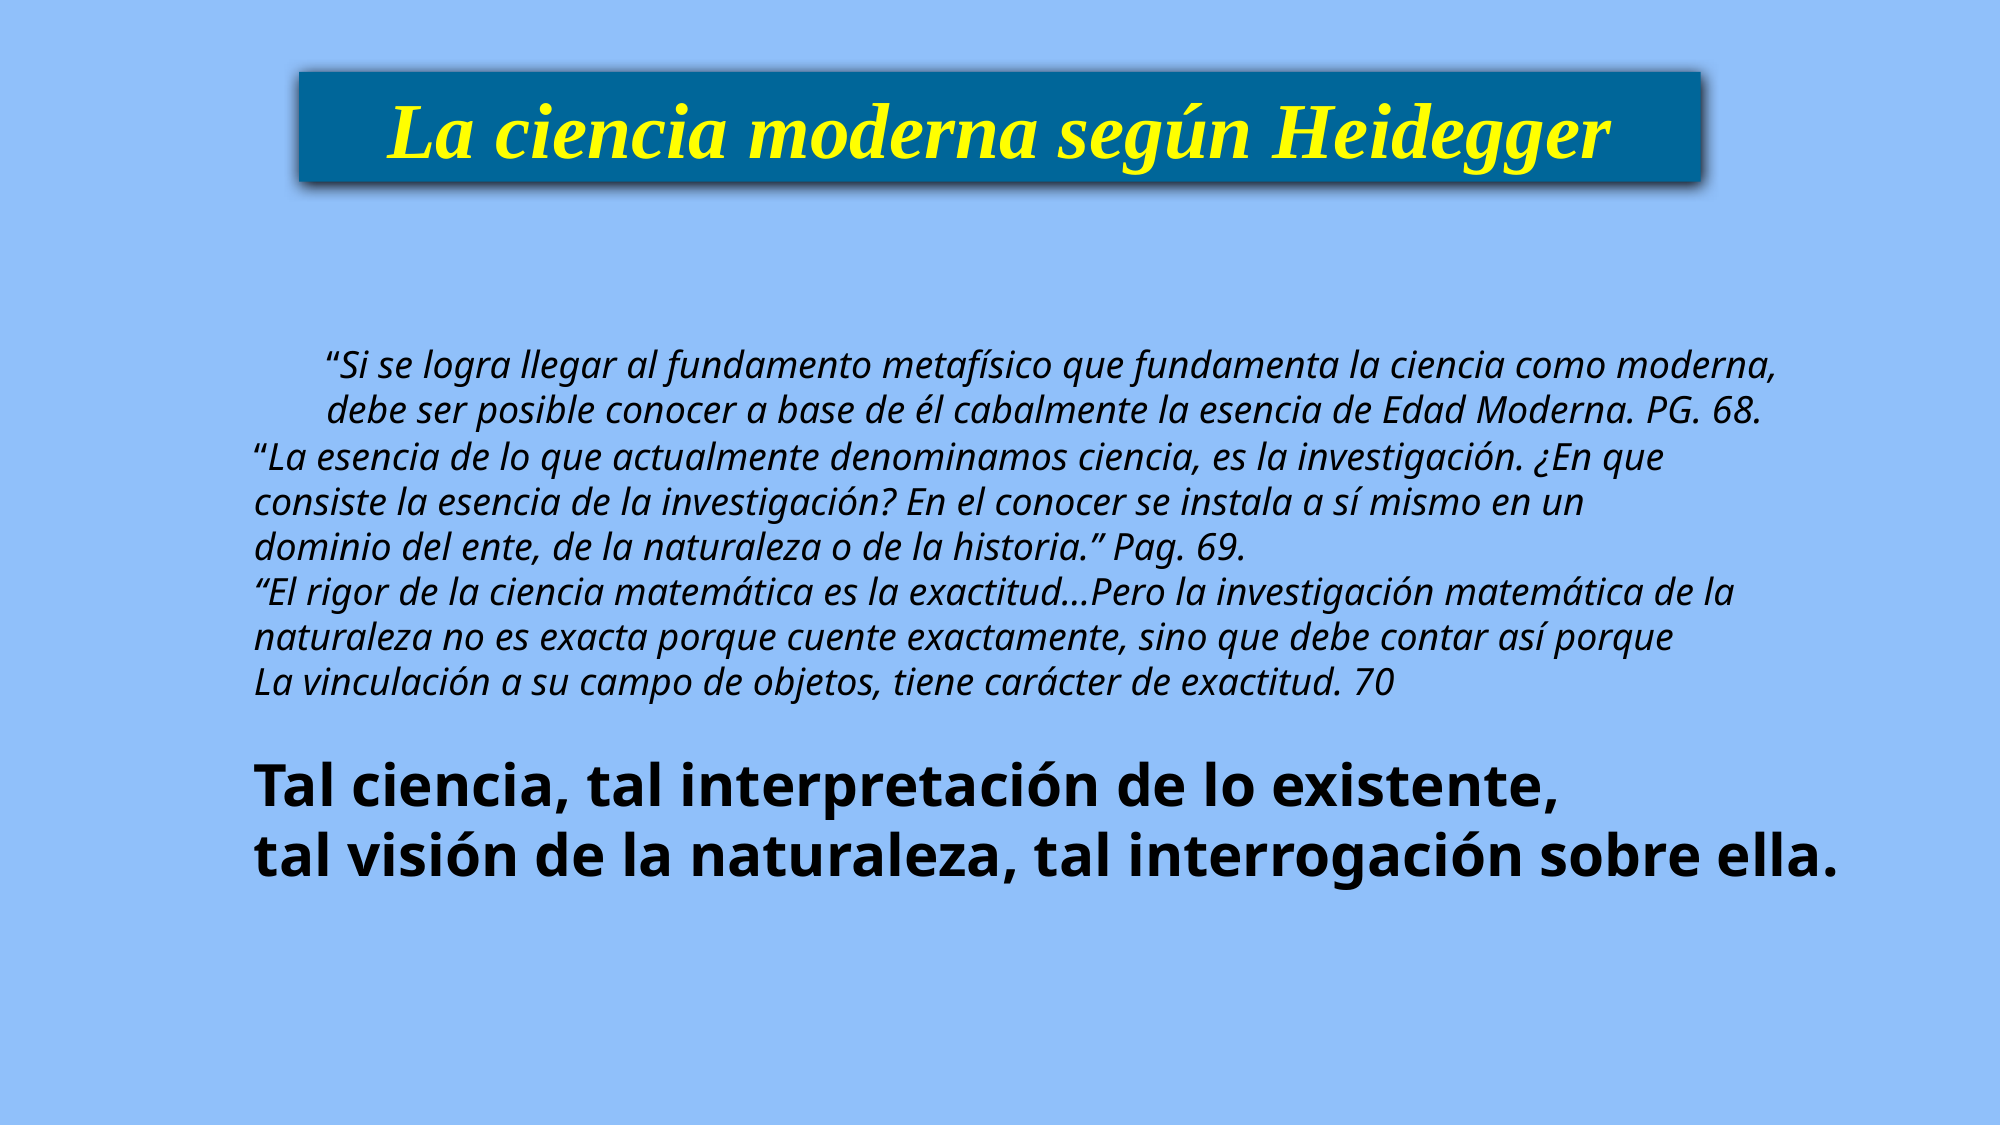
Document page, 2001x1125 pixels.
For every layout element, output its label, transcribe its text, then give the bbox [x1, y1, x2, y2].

text_box La ciencia moderna según Heidegger [299, 71, 1701, 182]
text_box “Si se logra llegar al fundamento metafísico que fundamenta la ciencia como moderna, debe ser posible conocer a base de él cabalmente la esencia de Edad Moderna. PG. 68. [311, 333, 1805, 426]
text_box “La esencia de lo que actualmente denominamos ciencia, es la investigación. ¿En que consiste la esencia de la investigación? En el conocer se instala a sí mismo en un dominio del ente, de la naturaleza o de la historia.” Pag. 69. “El rigor de la ciencia matemática es la exactitud…Pero la investigación matemática de la naturaleza no es exacta porque cuente exactamente, sino que debe contar así porque La vinculación a su campo de objetos, tiene carácter de exactitud. 70 Tal ciencia, tal interpretación de lo existente, tal visión de la naturaleza, tal interrogación sobre ella. [239, 426, 1884, 896]
